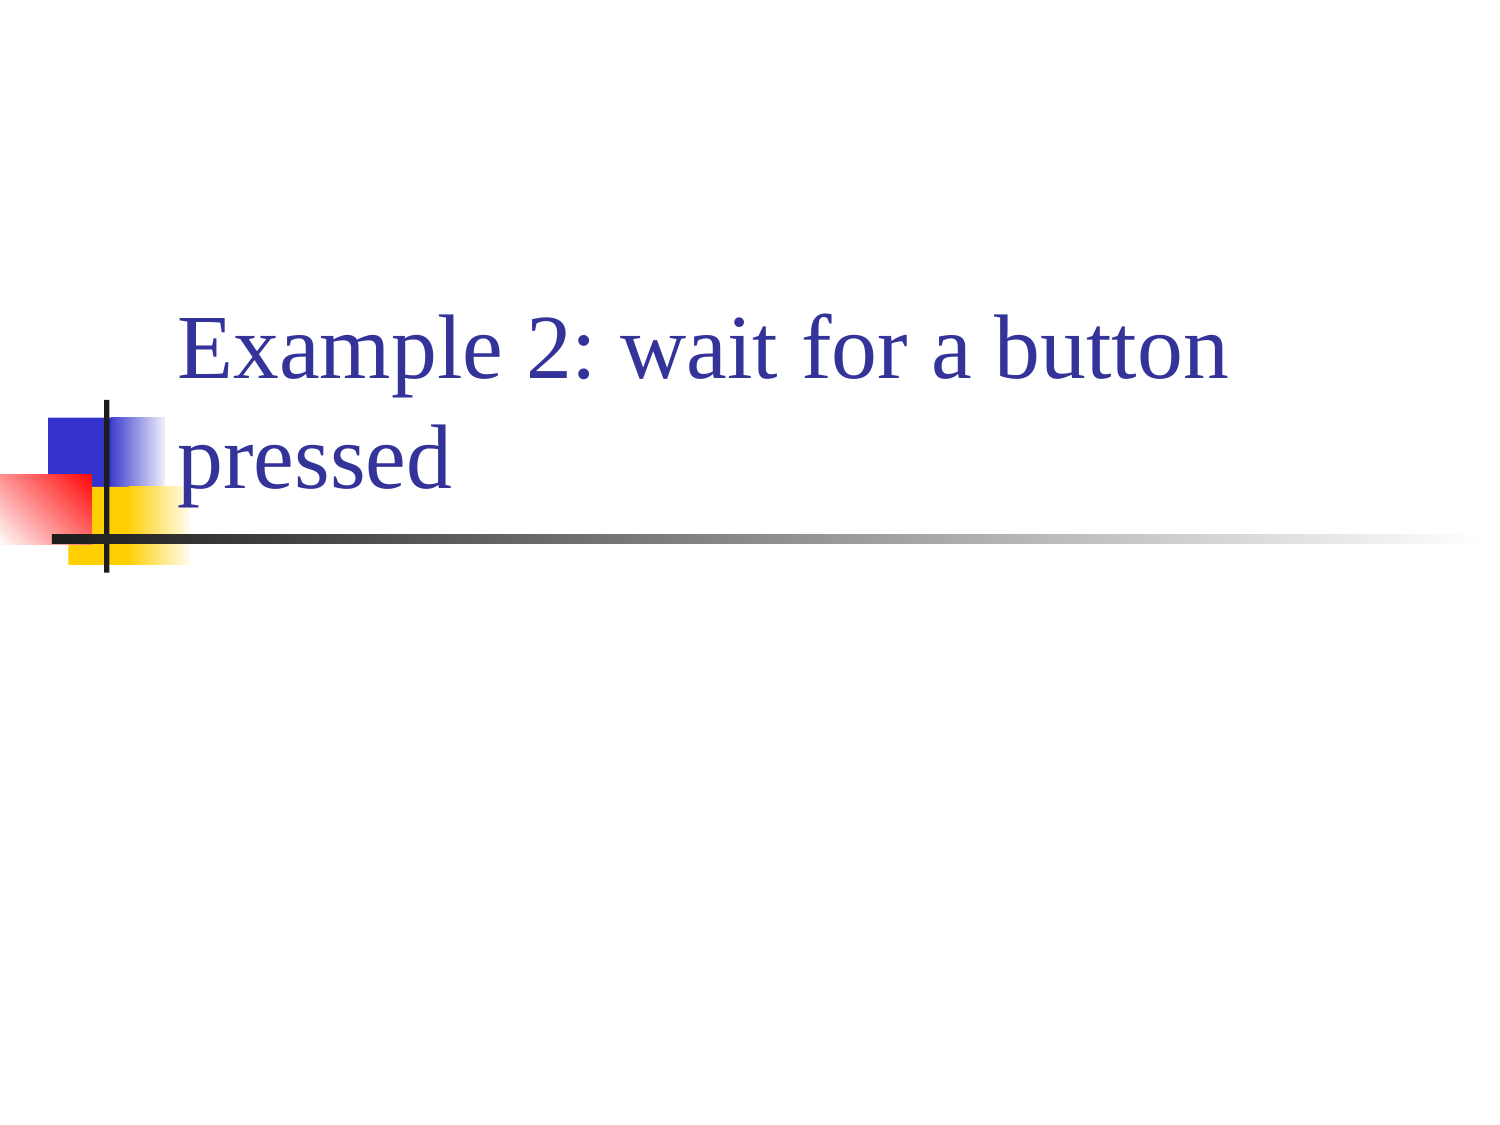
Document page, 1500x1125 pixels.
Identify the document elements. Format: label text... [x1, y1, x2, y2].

title Example 2: wait for a button pressed [162, 275, 1438, 515]
